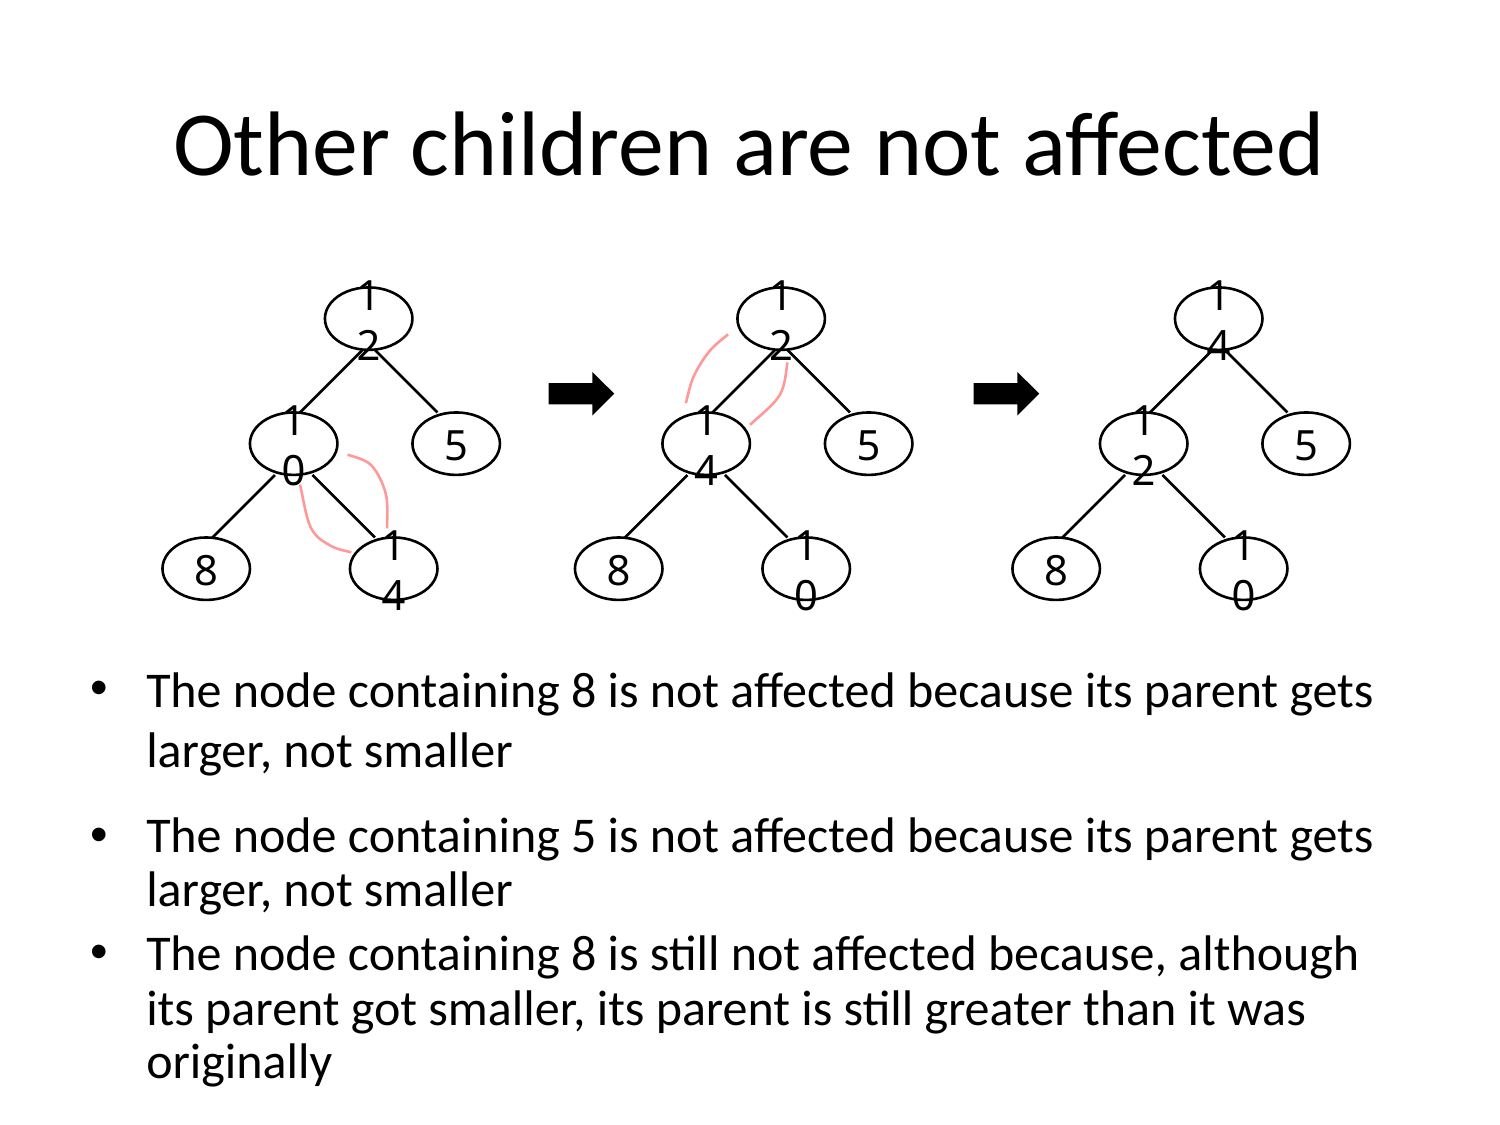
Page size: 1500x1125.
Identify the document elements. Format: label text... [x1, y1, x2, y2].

list The node containing 8 is not affected because its parent gets larger, not smaller [75, 650, 1400, 1125]
text_box [549, 384, 569, 404]
list The node containing 5 is not affected because its parent gets larger, not smaller The node containing 8 is still not affected because, although its parent got smaller, its parent is still greater than it was originally [75, 802, 1399, 994]
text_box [299, 454, 389, 553]
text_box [685, 334, 788, 426]
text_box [574, 287, 913, 601]
title Other children are not affected [75, 45, 1425, 233]
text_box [162, 287, 501, 601]
text_box [974, 384, 1007, 404]
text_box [1012, 287, 1351, 601]
